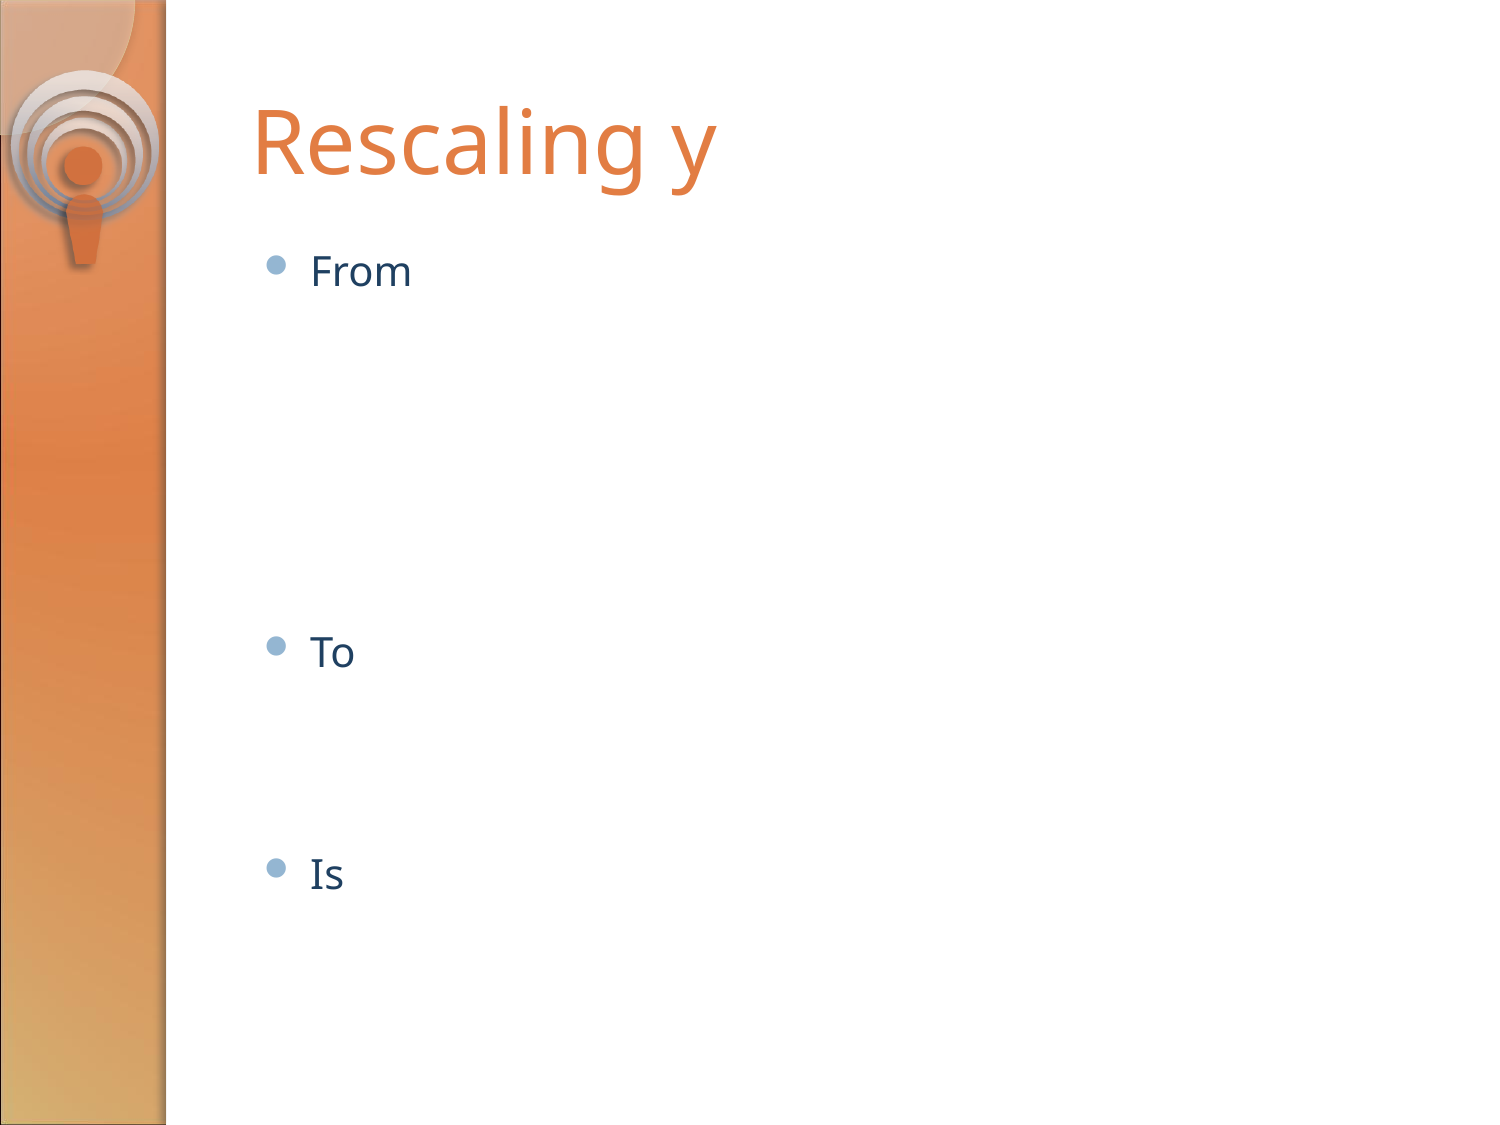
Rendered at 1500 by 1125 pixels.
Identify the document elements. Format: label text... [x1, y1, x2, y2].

title Rescaling y [235, 45, 1466, 233]
picture [0, 0, 166, 1125]
